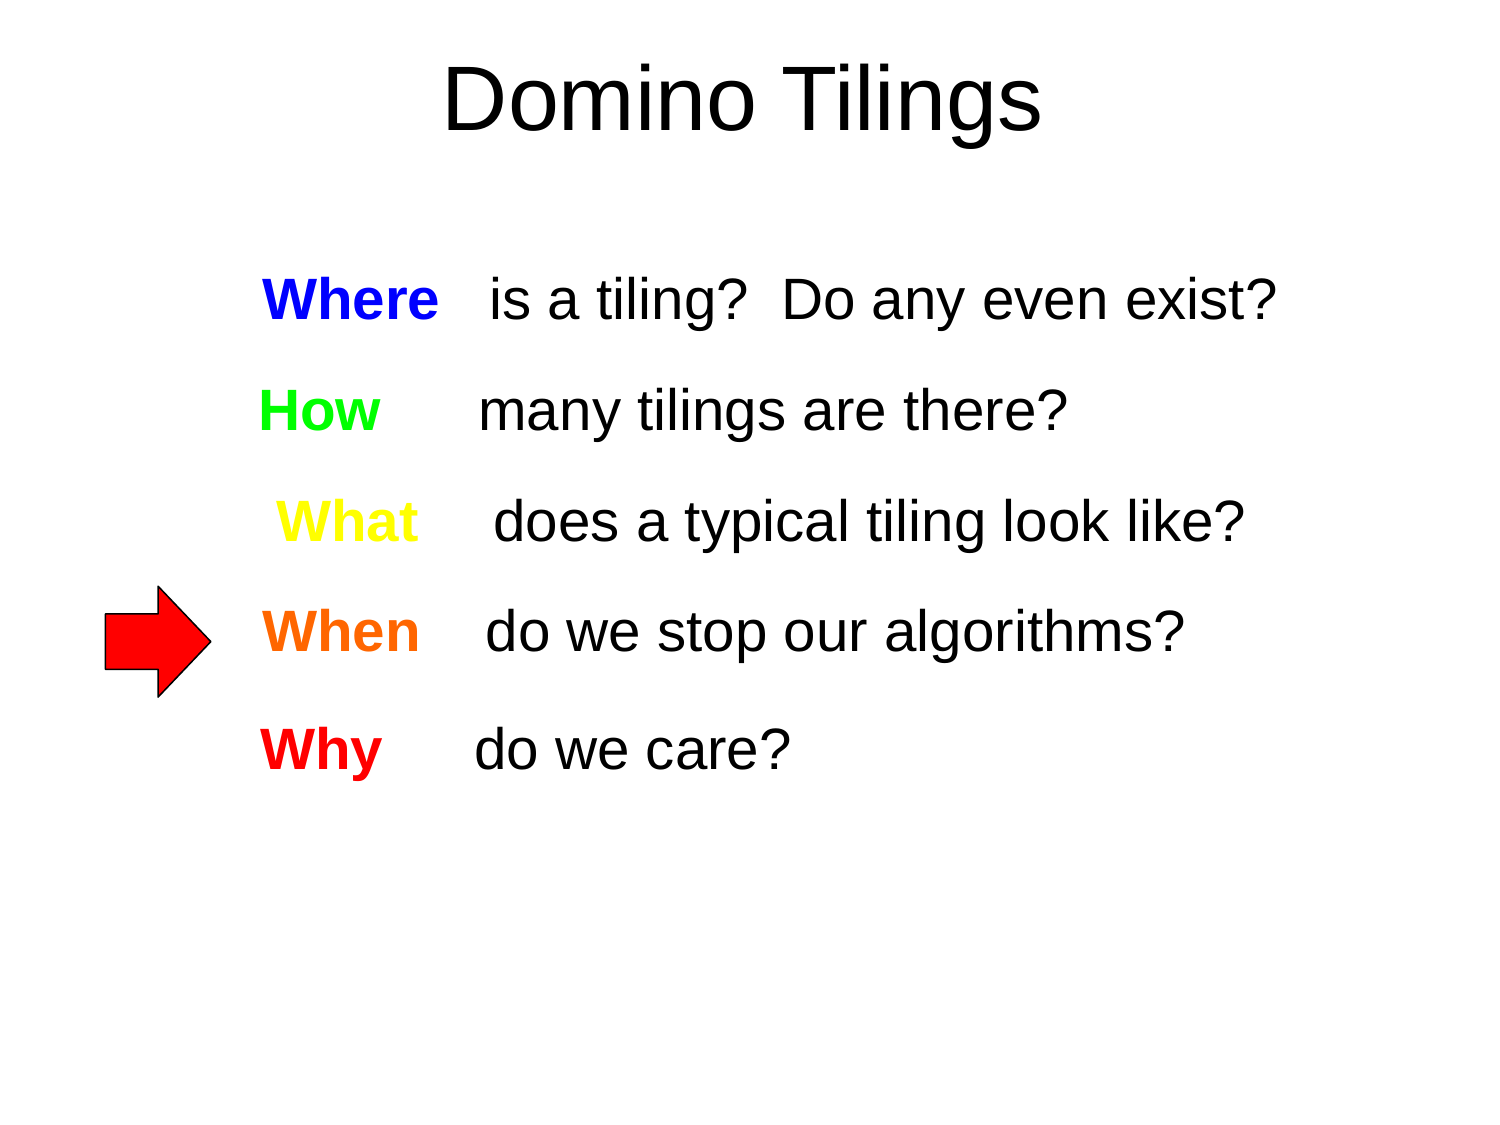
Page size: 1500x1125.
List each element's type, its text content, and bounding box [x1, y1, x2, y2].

text_box What does a typical tiling look like? [245, 475, 1263, 561]
text_box When do we stop our algorithms? [231, 586, 1203, 671]
text_box Why do we care? [229, 703, 808, 789]
text_box Where is a tiling? Do any even exist? [231, 253, 1294, 339]
title Domino Tilings [105, 0, 1381, 188]
text_box [105, 586, 211, 698]
text_box How many tilings are there? [227, 364, 1085, 450]
